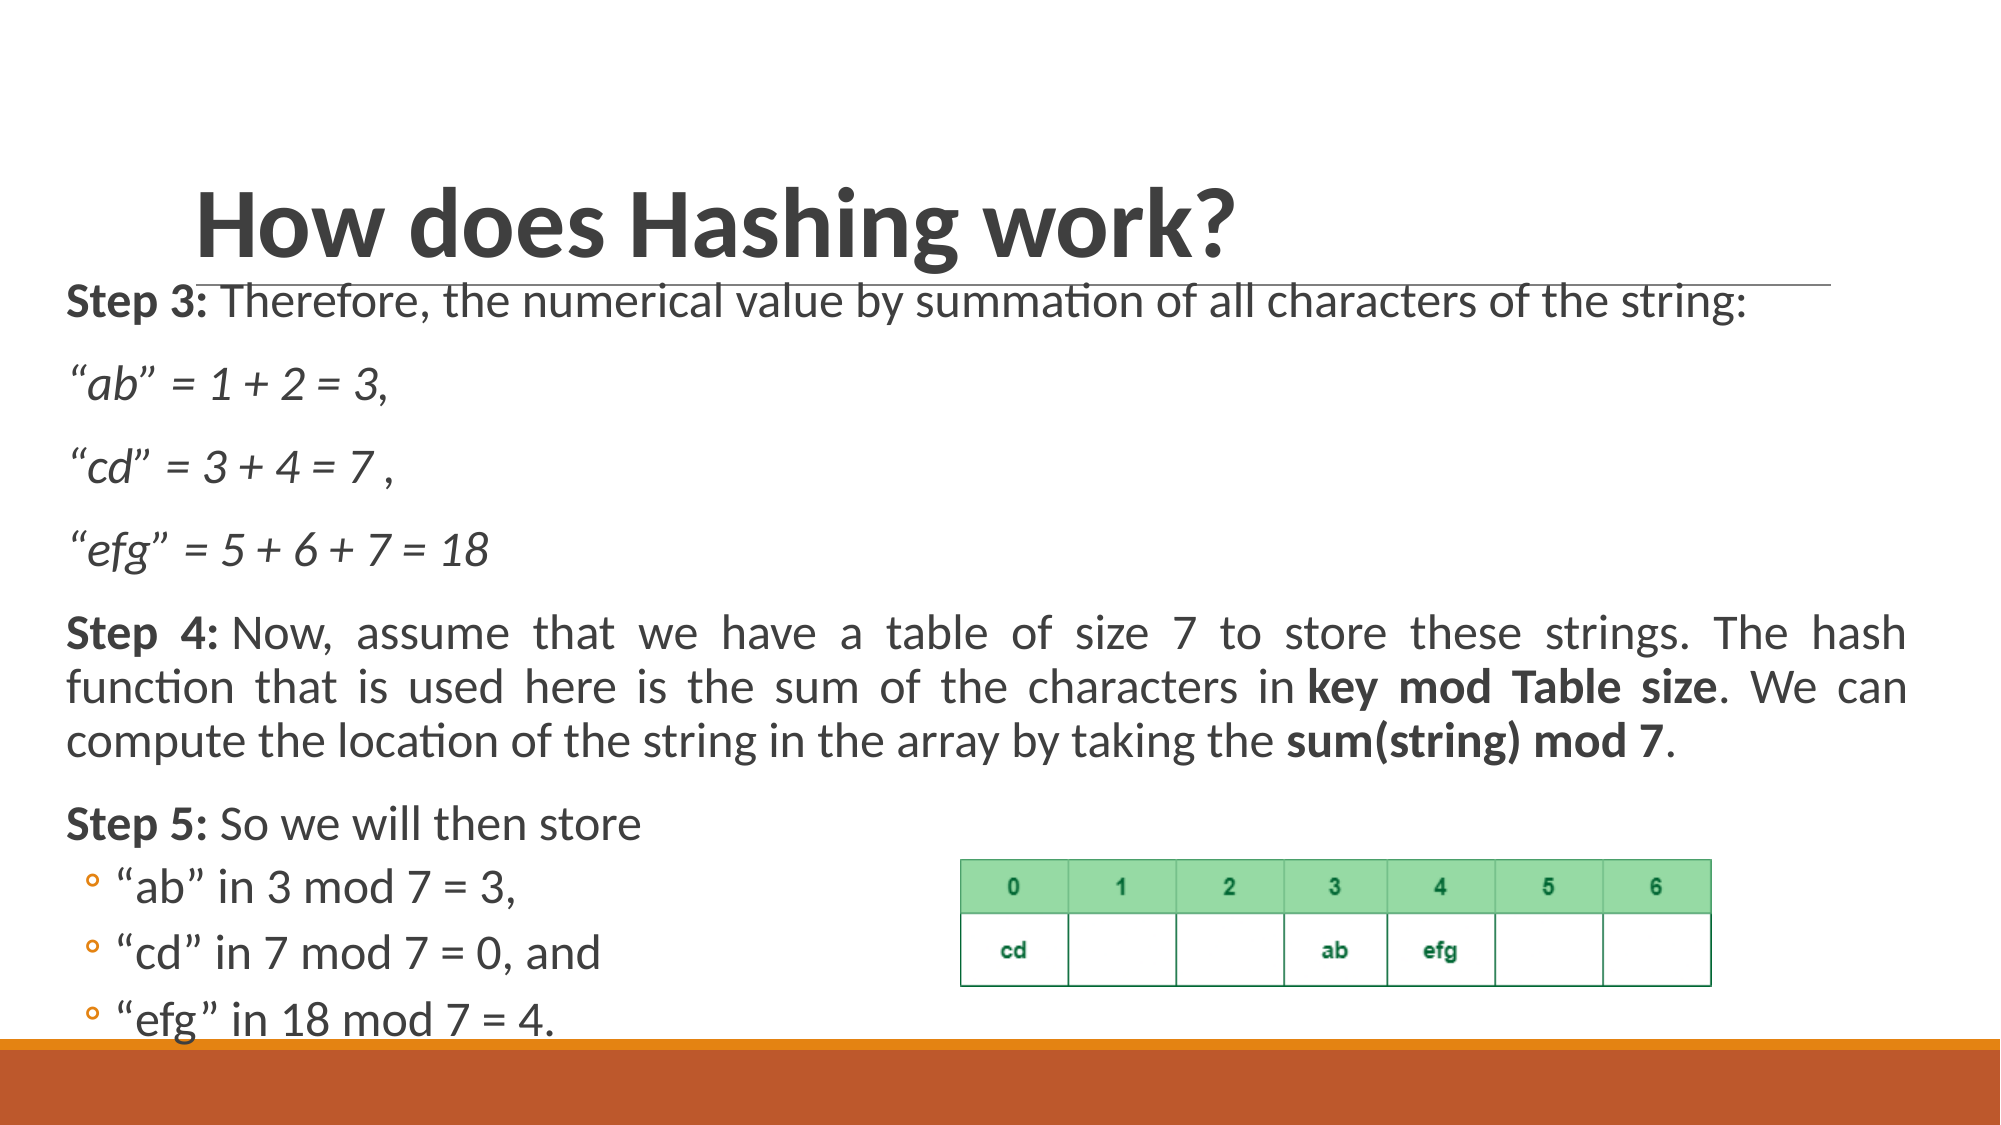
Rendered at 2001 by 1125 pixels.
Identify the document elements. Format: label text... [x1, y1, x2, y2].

picture [959, 859, 1712, 987]
title How does Hashing work? [180, 47, 1830, 266]
list Step 3: Therefore, the numerical value by summation of all characters of the string: “ab” = 1 + 2 = 3, “cd” = 3 + 4 = 7 , “efg” = 5 + 6 + 7 = 18 Step 4: Now, assume that we have a table of size 7 to store these strings. The hash function that is used here is the sum of the characters in key mod Table size. We can compute the location of the string in the array by taking the sum(string) mod 7. Step 5: So we will then store “ab” in 3 mod 7 = 3, “cd” in 7 mod 7 = 0, and “efg” in 18 mod 7 = 4. [51, 266, 1909, 1040]
